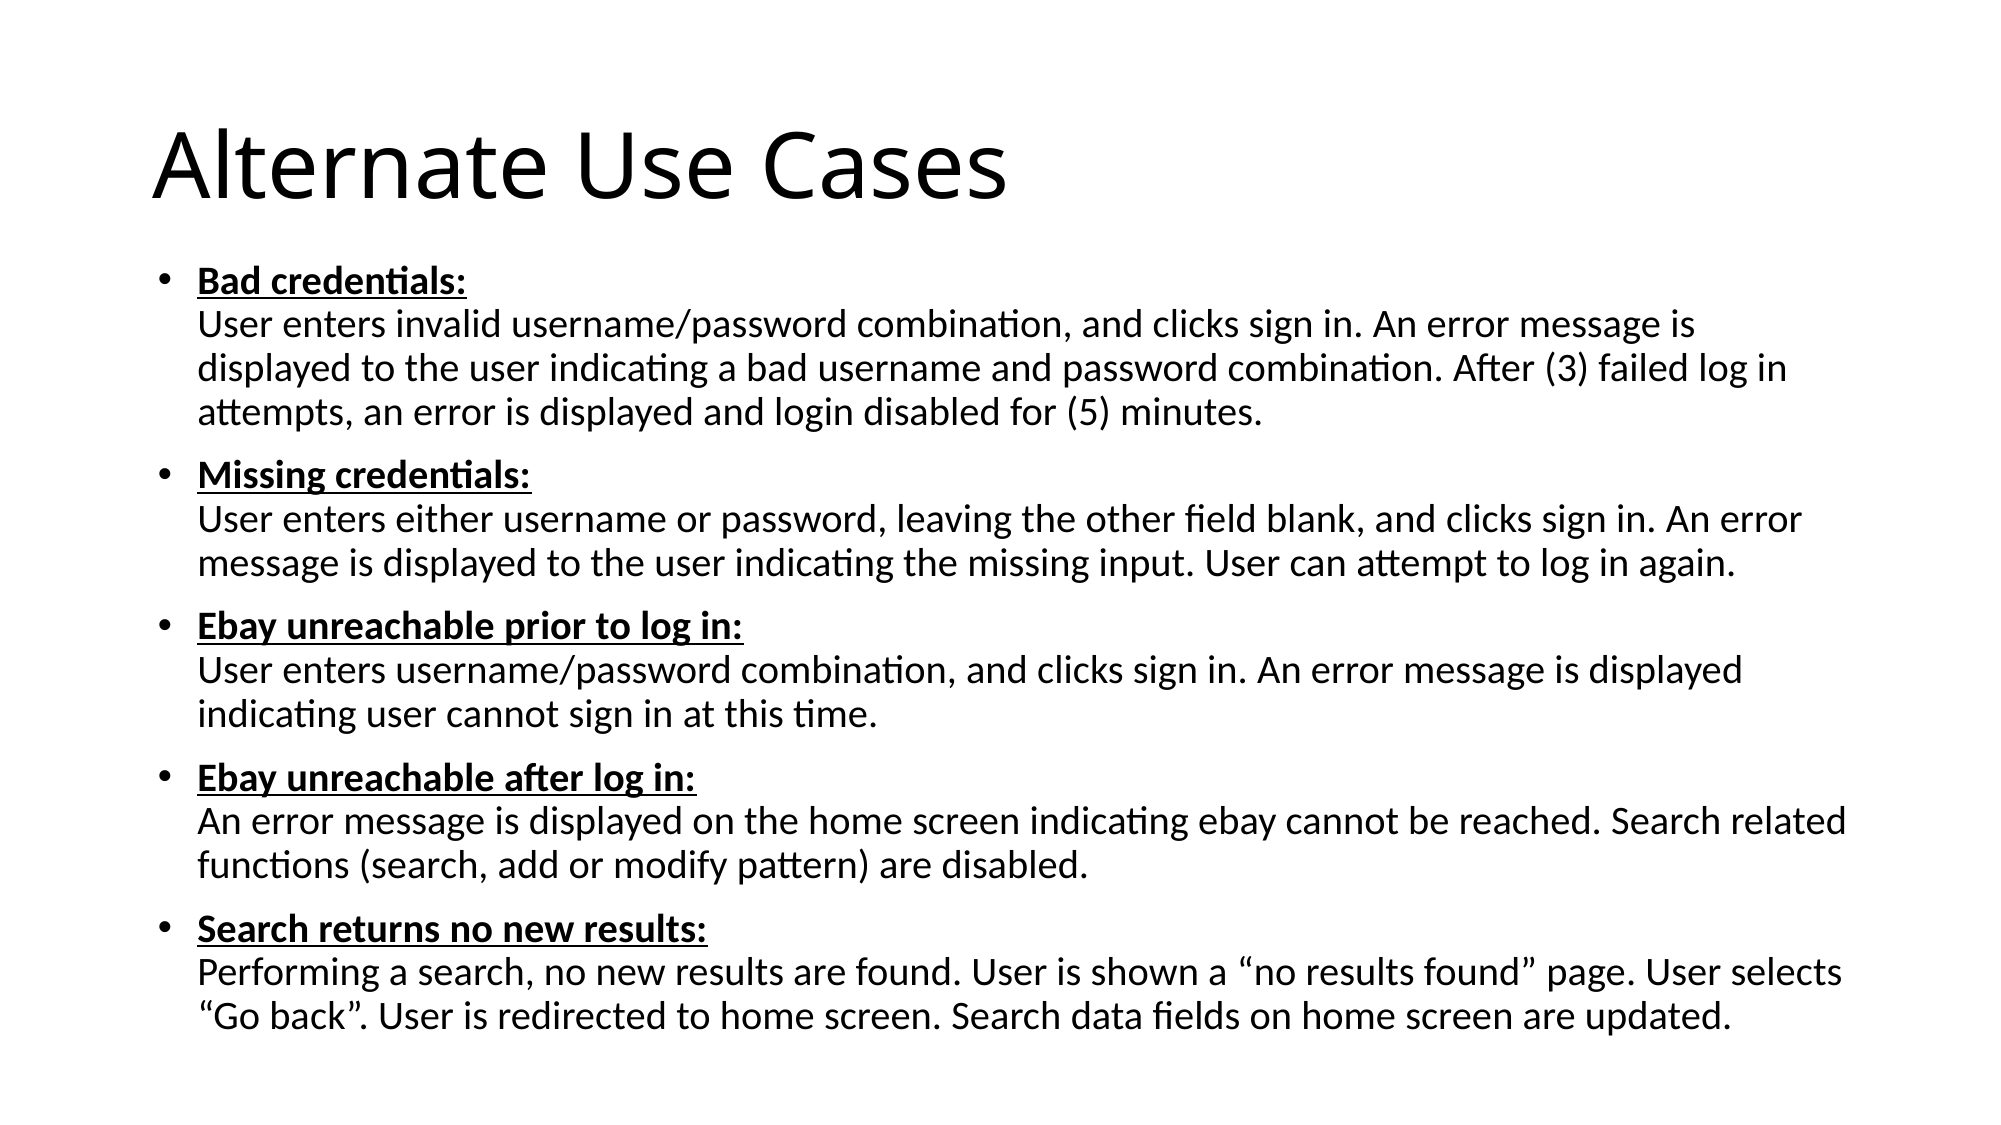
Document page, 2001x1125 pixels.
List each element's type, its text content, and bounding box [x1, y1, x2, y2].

title Alternate Use Cases [137, 59, 1863, 278]
list Bad credentials: User enters invalid username/password combination, and clicks sign in. An error message is displayed to the user indicating a bad username and password combination. After (3) failed log in attempts, an error is displayed and login disabled for (5) minutes. Missing credentials: User enters either username or password, leaving the other field blank, and clicks sign in. An error message is displayed to the user indicating the missing input. User can attempt to log in again. Ebay unreachable prior to log in: User enters username/password combination, and clicks sign in. An error message is displayed indicating user cannot sign in at this time. Ebay unreachable after log in: An error message is displayed on the home screen indicating ebay cannot be reached. Search related functions (search, add or modify pattern) are disabled. Search returns no new results: Performing a search, no new results are found. User is shown a “no results found” page. User selects “Go back”. User is redirected to home screen. Search data fields on home screen are updated. [142, 251, 1868, 1068]
